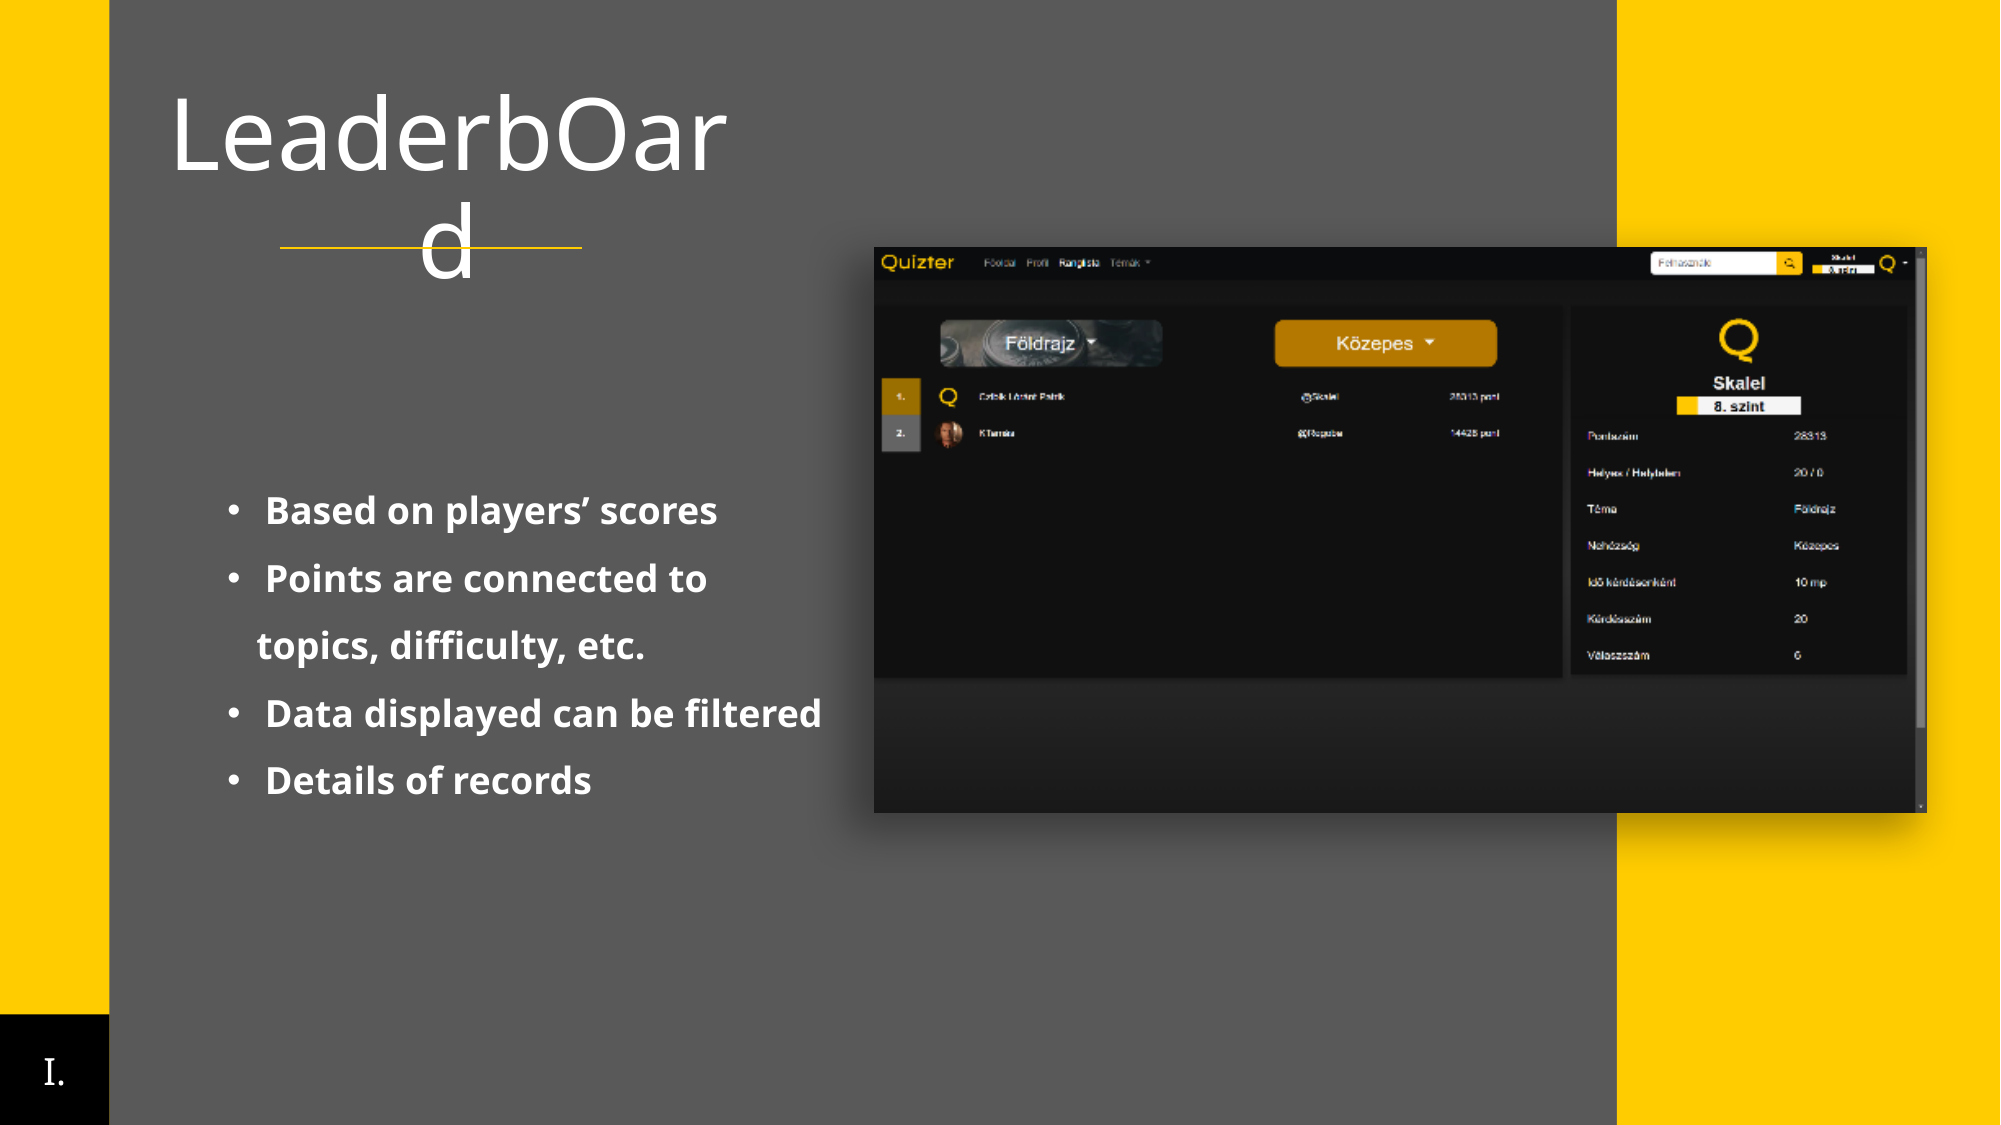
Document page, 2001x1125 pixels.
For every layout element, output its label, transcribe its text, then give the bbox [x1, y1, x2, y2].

picture [874, 247, 1927, 813]
text_box [1616, 0, 2000, 1125]
text_box [0, 0, 110, 1013]
title LeaderbOard [141, 83, 755, 301]
text_box I. [0, 1013, 110, 1125]
list Based on players’ scores Points are connected to topics, difficulty, etc. Data displayed can be filtered Details of records [212, 457, 1304, 915]
